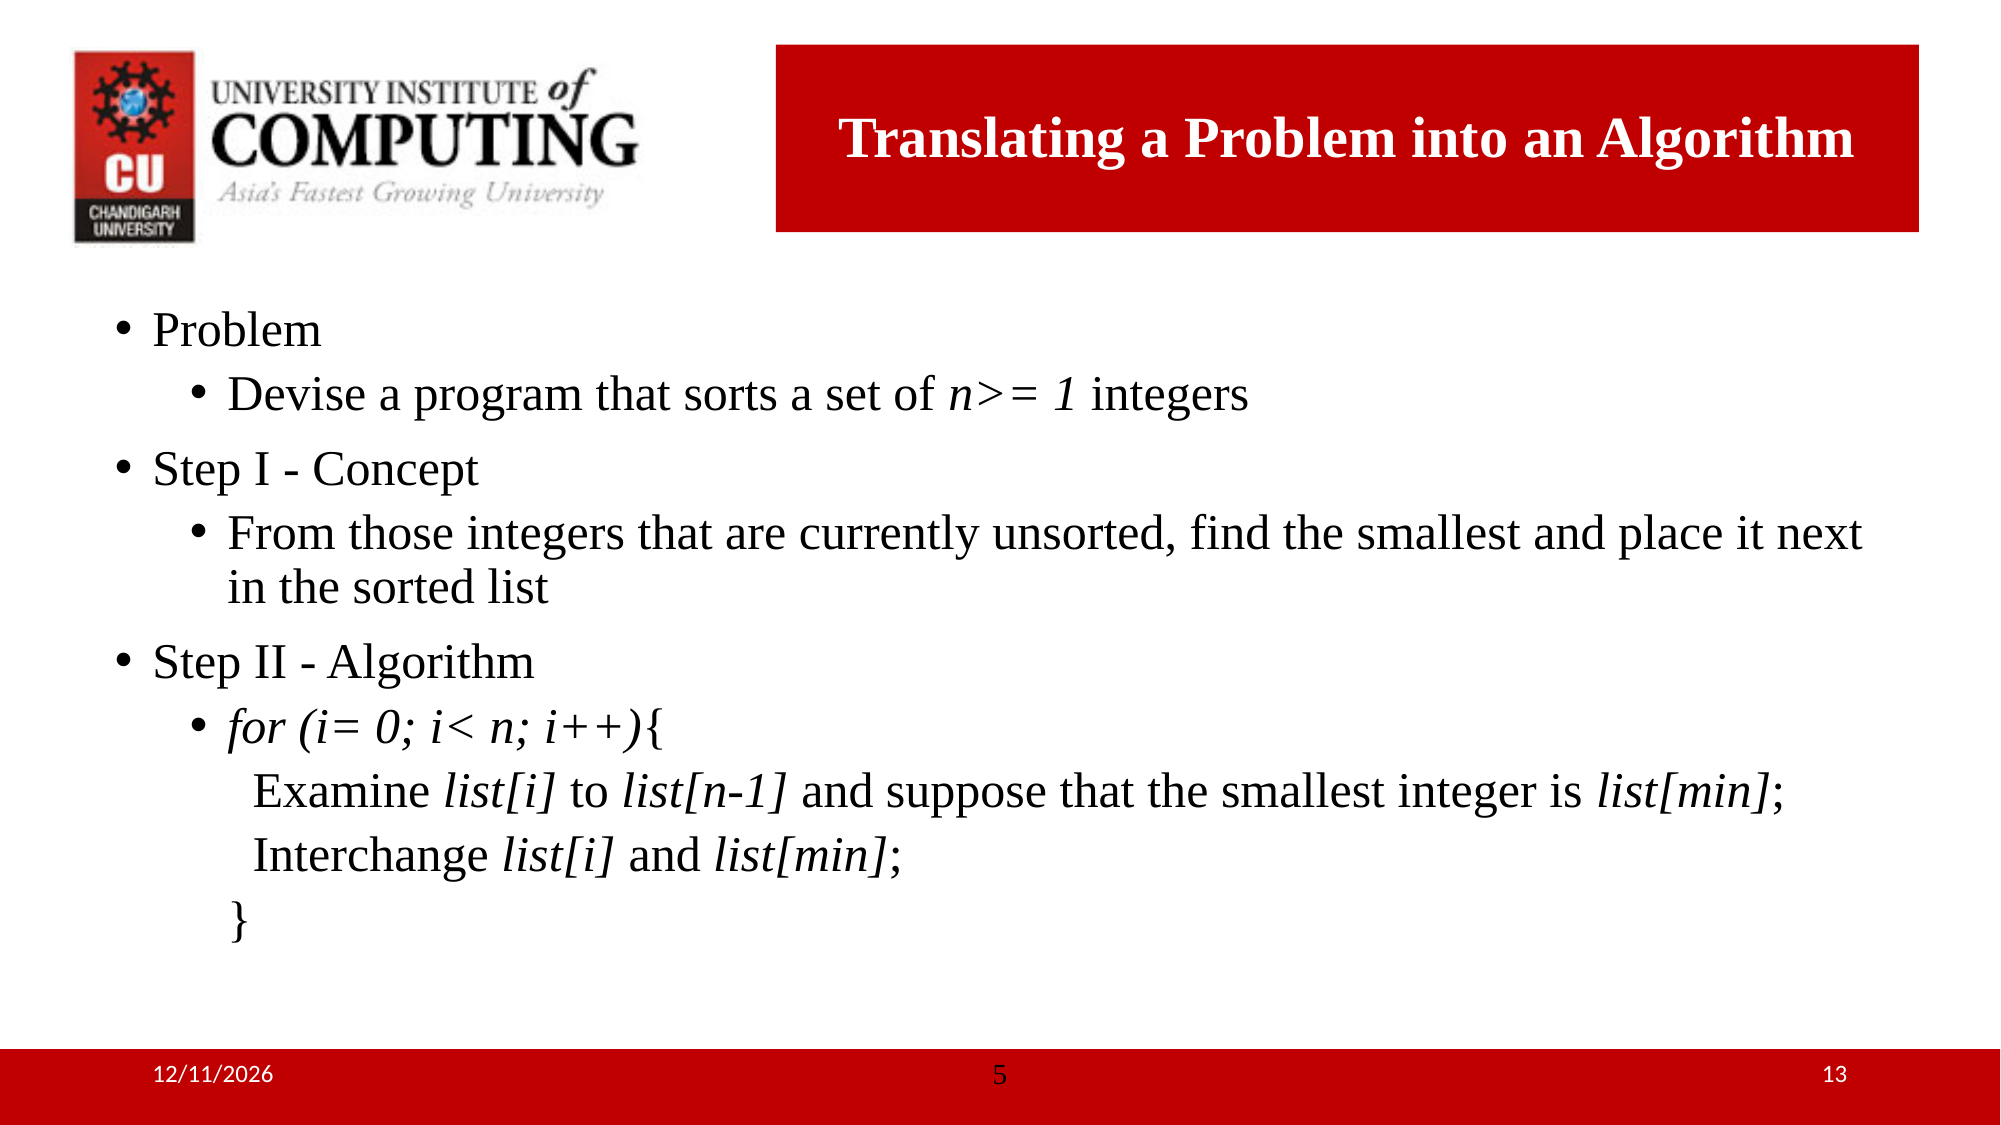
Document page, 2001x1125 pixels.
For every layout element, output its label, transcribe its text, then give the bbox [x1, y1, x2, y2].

list Problem Devise a program that sorts a set of n>= 1 integers Step I - Concept From those integers that are currently unsorted, find the smallest and place it next in the sorted list Step II - Algorithm for (i= 0; i< n; i++){ Examine list[i] to list[n-1] and suppose that the smallest integer is list[min]; Interchange list[i] and list[min]; } [99, 295, 1900, 1039]
title Translating a Problem into an Algorithm [775, 44, 1919, 233]
picture [69, 47, 735, 248]
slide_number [137, 1042, 588, 1103]
footer 5 [662, 1042, 1338, 1103]
slide_number 13 [1412, 1042, 1863, 1103]
